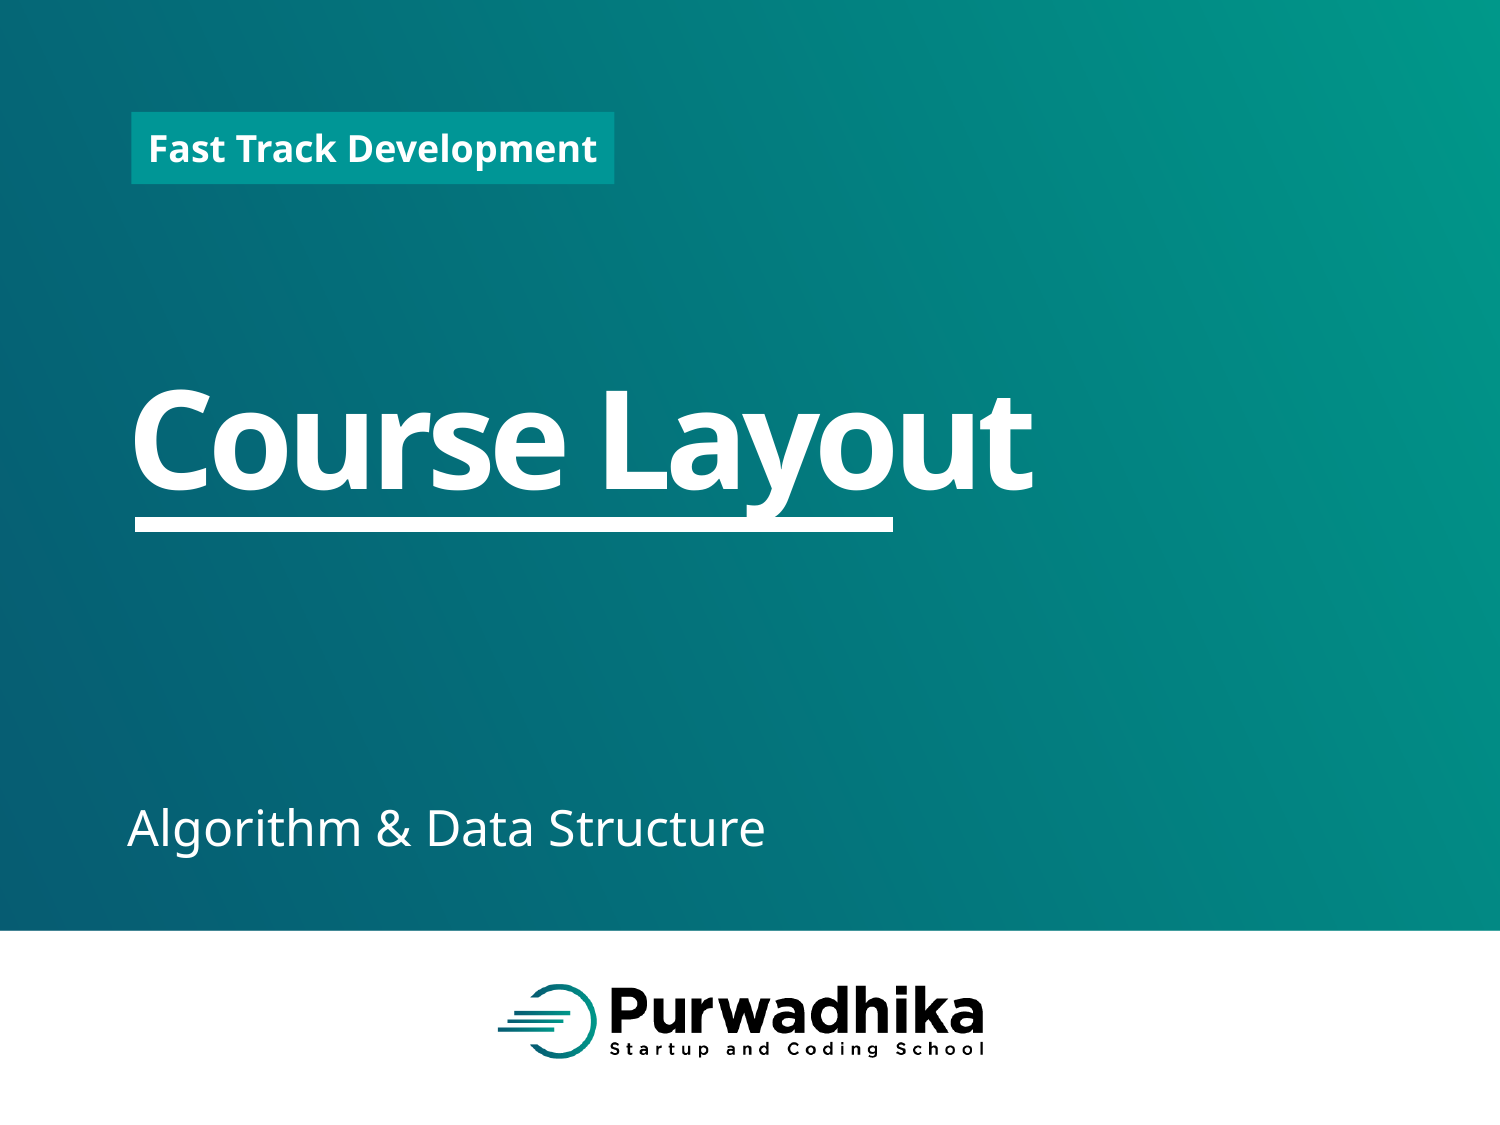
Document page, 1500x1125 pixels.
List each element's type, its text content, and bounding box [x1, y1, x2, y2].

subtitle Algorithm & Data Structure [112, 714, 1388, 863]
picture [0, 0, 1500, 1125]
title Course Layout [112, 184, 1388, 693]
text_box [134, 516, 894, 533]
